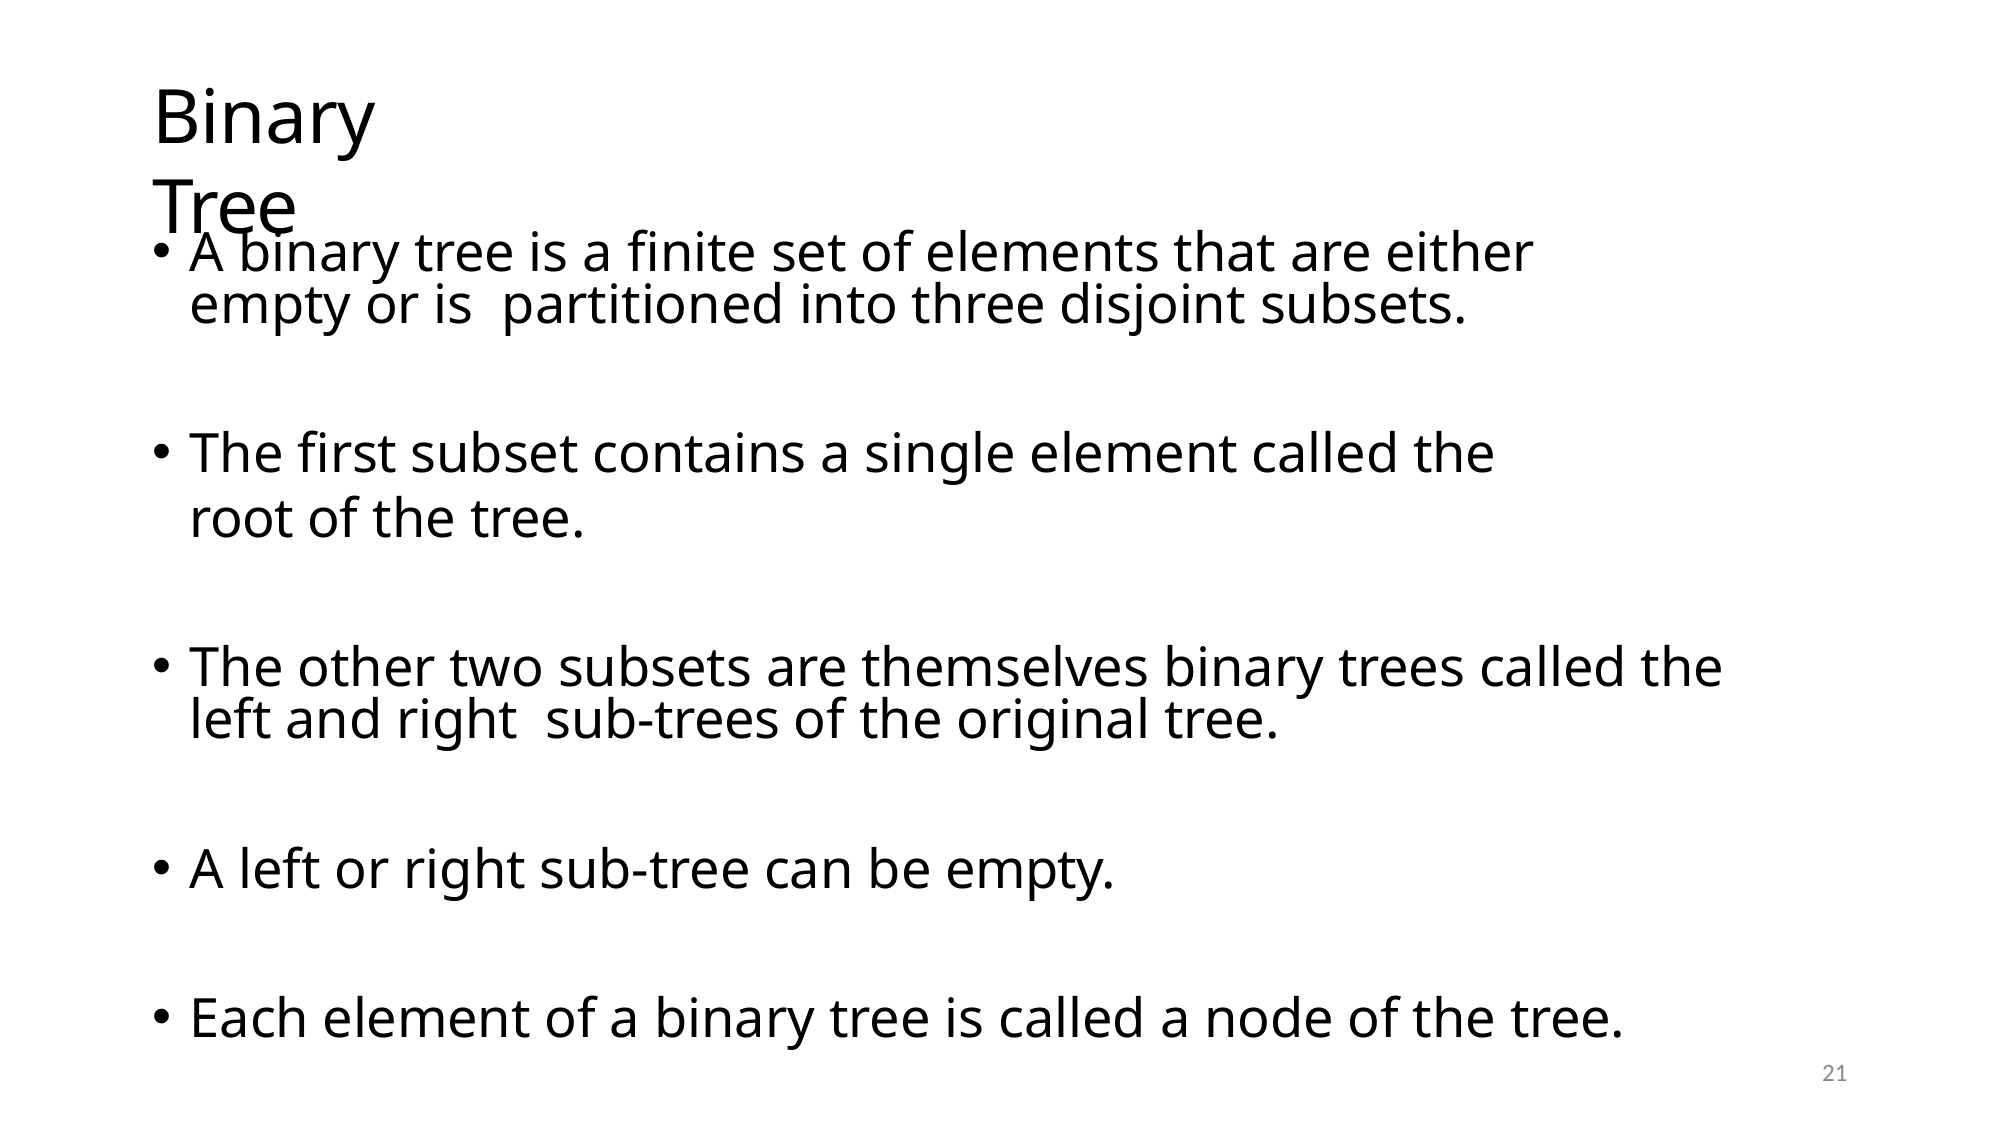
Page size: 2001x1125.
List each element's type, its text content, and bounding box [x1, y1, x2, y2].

slide_number 21 [1817, 1060, 1852, 1125]
text_box A binary tree is a finite set of elements that are either empty or is partitioned into three disjoint subsets. The first subset contains a single element called the root of the tree. The other two subsets are themselves binary trees called the left and right sub-trees of the original tree. A left or right sub-tree can be empty. Each element of a binary tree is called a node of the tree. [150, 215, 1802, 1049]
title Binary Tree [150, 66, 487, 215]
